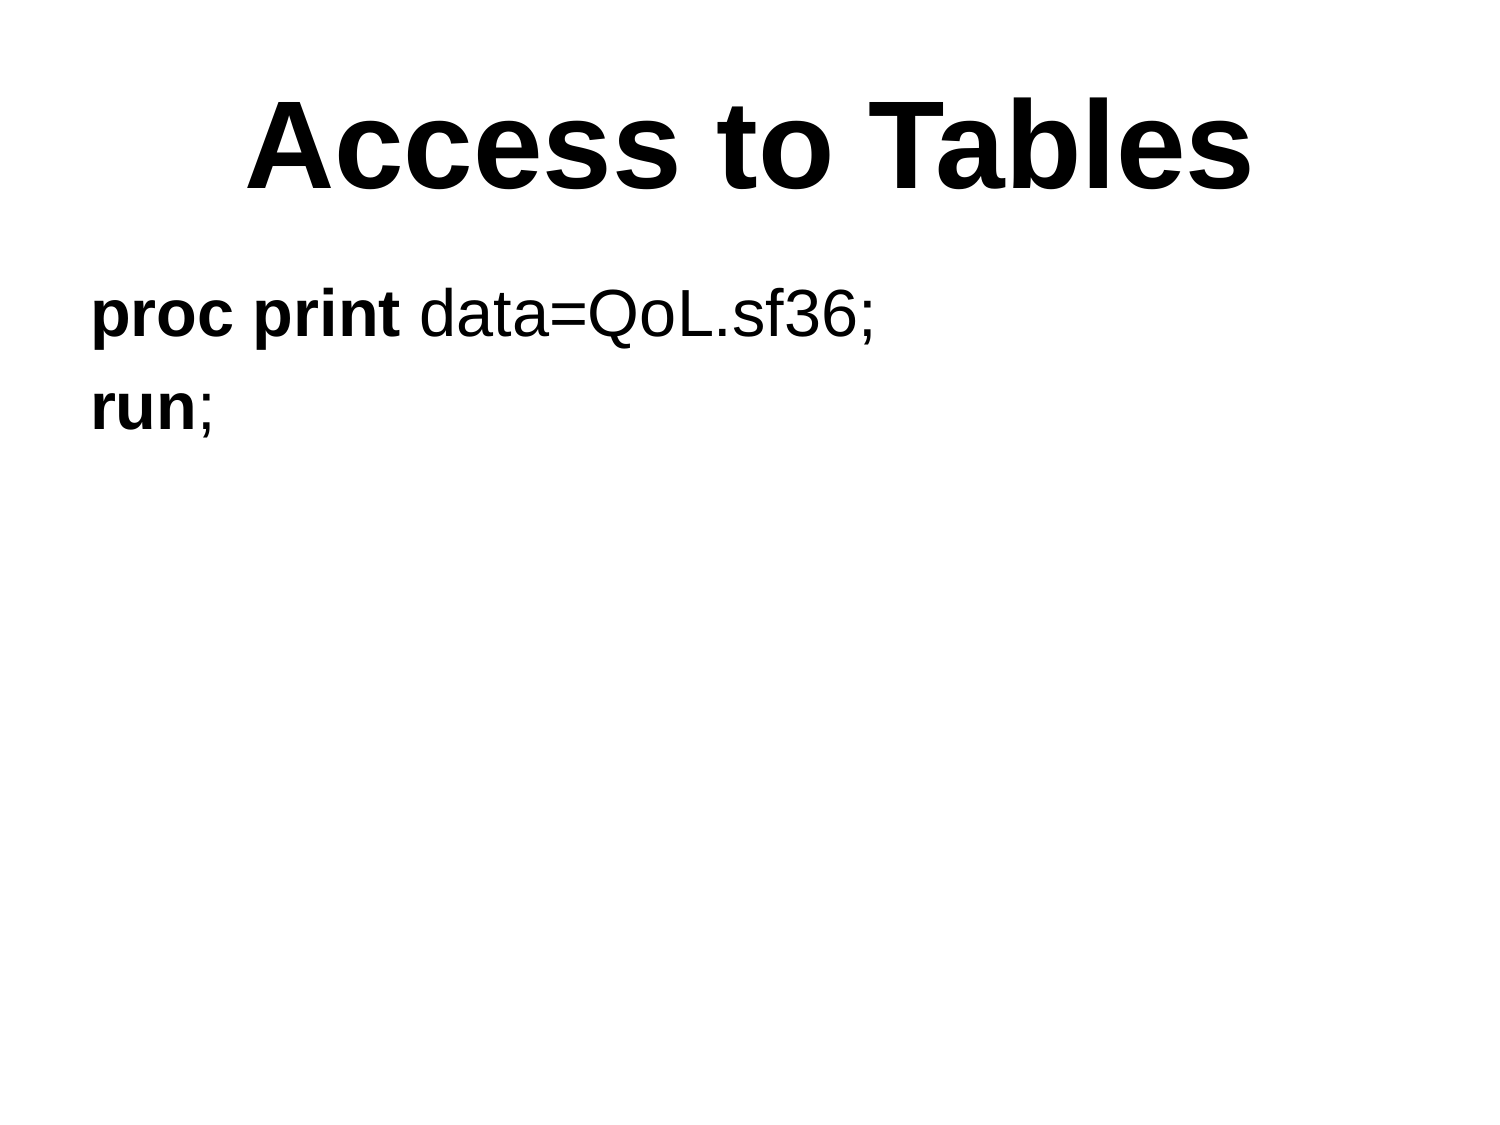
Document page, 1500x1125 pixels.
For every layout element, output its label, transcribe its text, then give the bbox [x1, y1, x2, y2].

title Access to Tables [75, 45, 1425, 233]
list proc print data=QoL.sf36; run; [75, 262, 1425, 1005]
